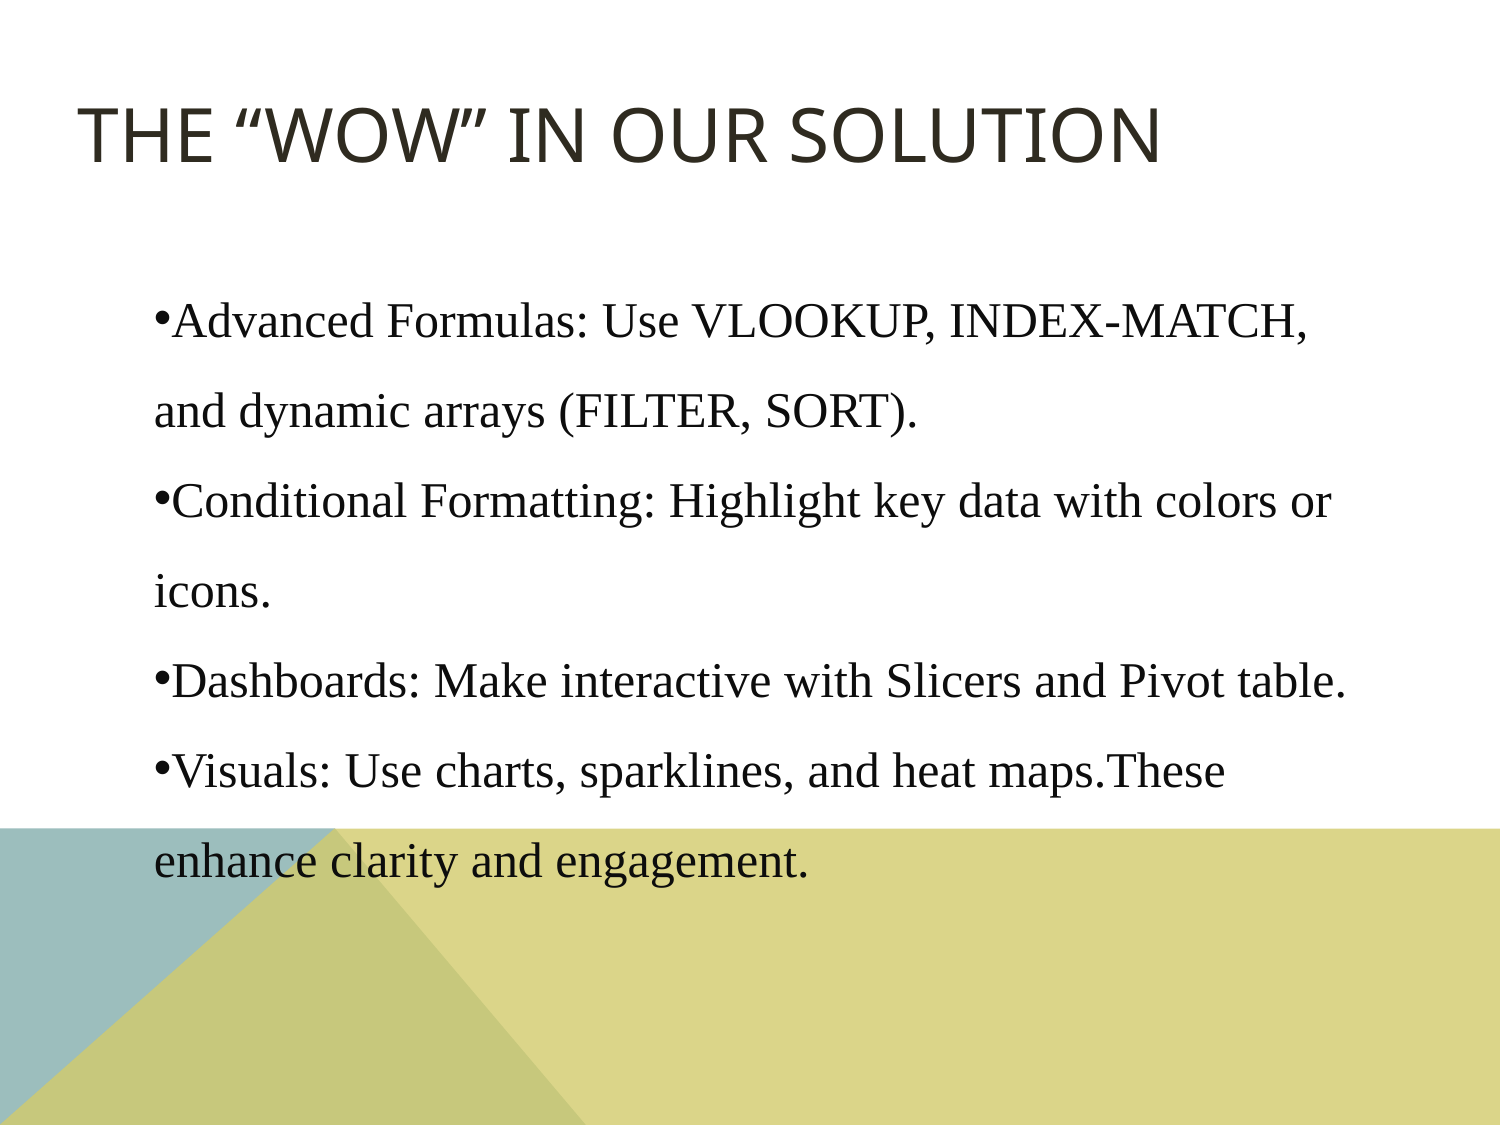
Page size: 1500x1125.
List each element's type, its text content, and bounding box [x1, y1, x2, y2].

text_box Advanced Formulas: Use VLOOKUP, INDEX-MATCH, and dynamic arrays (FILTER, SORT). Conditional Formatting: Highlight key data with colors or icons. Dashboards: Make interactive with Slicers and Pivot table. Visuals: Use charts, sparklines, and heat maps.These enhance clarity and engagement. [139, 249, 1374, 895]
title The “wow” in our solution [62, 87, 1297, 178]
